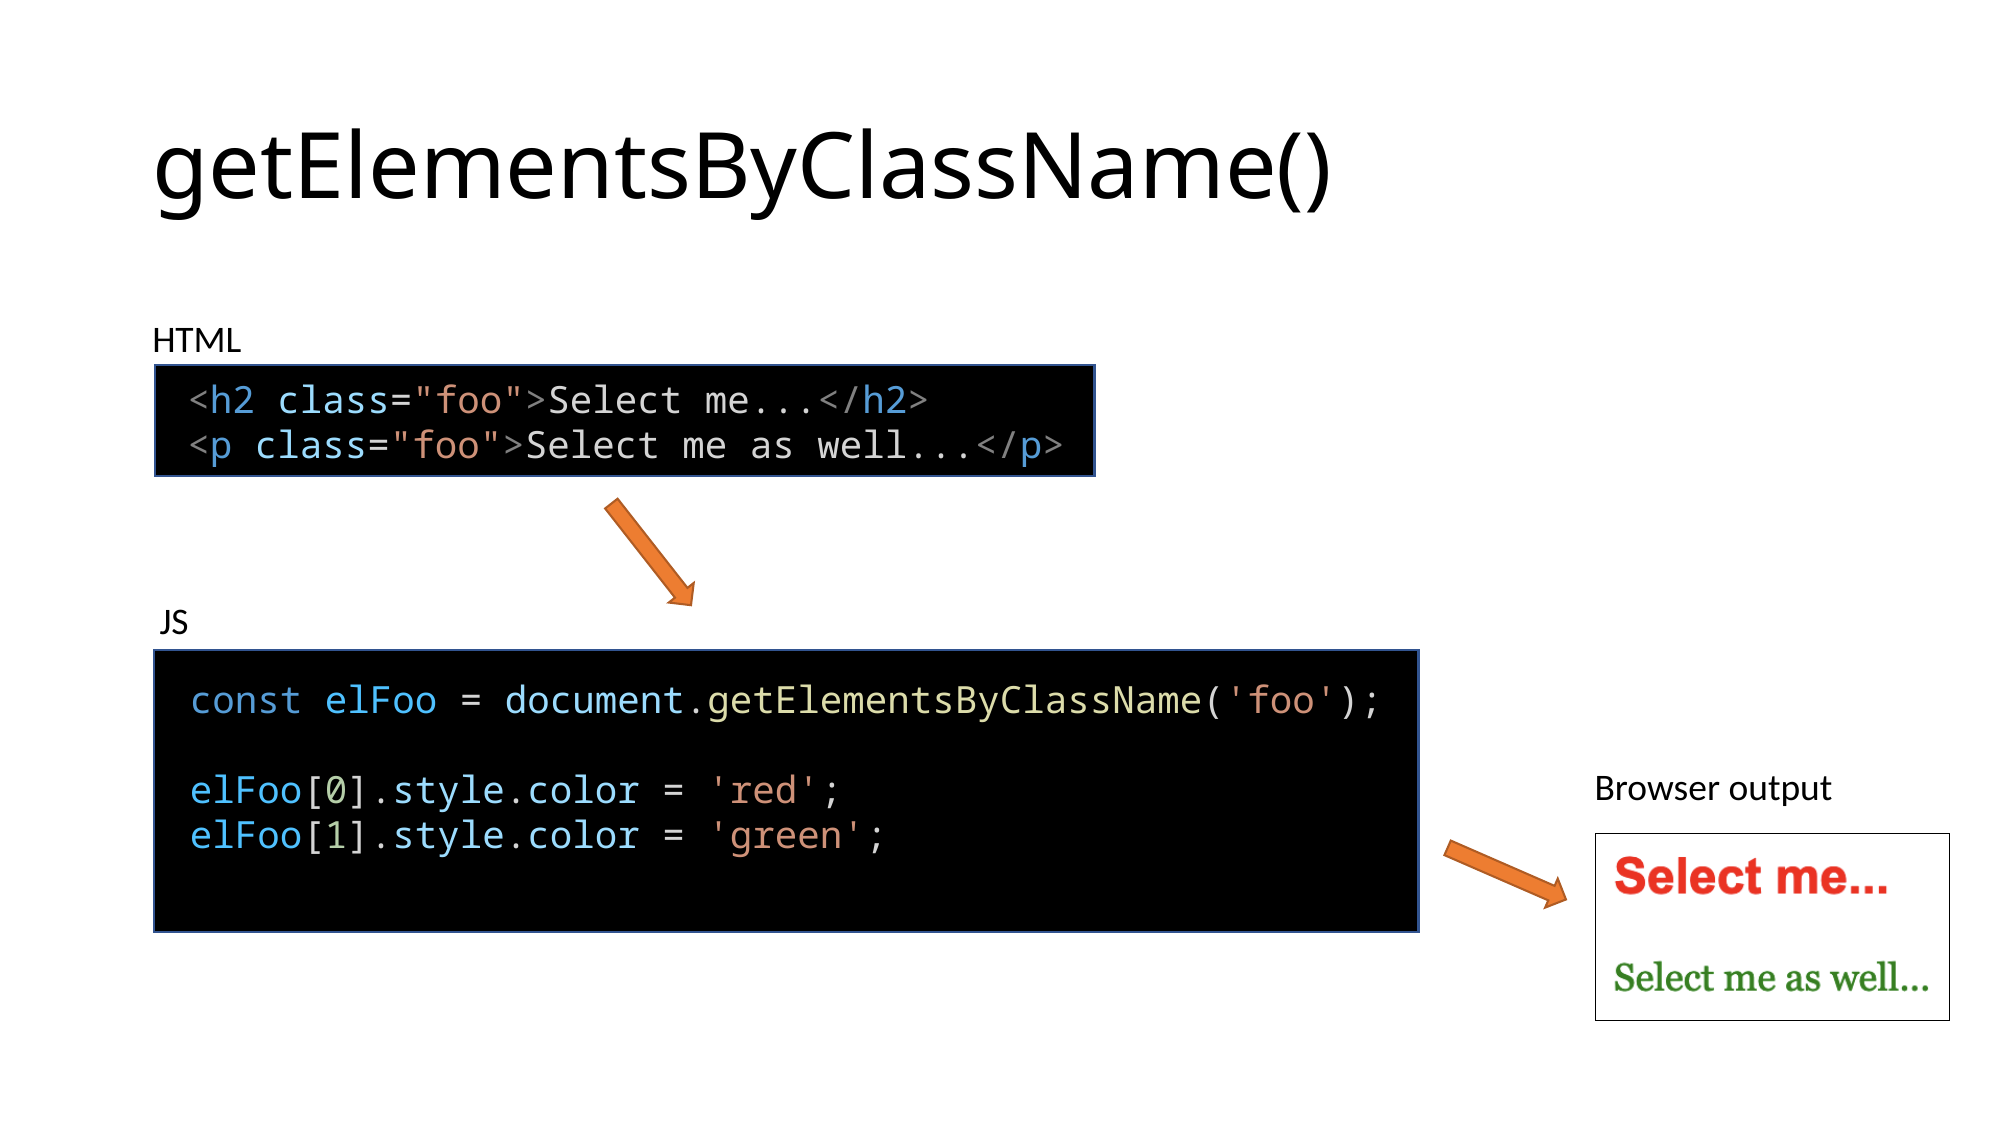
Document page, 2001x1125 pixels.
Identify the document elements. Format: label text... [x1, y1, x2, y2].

title getElementsByClassName() [137, 59, 1863, 278]
text_box [1443, 839, 1568, 910]
picture [1595, 833, 1950, 1021]
text_box [603, 497, 696, 607]
text_box Browser output [1579, 755, 1882, 816]
text_box [153, 649, 1420, 933]
text_box JS [144, 589, 447, 650]
text_box <h2 class="foo">Select me...</h2> <p class="foo">Select me as well...</p> [172, 368, 1174, 474]
text_box HTML [137, 307, 440, 367]
text_box const elFoo = document.getElementsByClassName('foo'); elFoo[0].style.color = 'red'; elFoo[1].style.color = 'green'; [175, 668, 1419, 864]
text_box [154, 364, 1096, 477]
